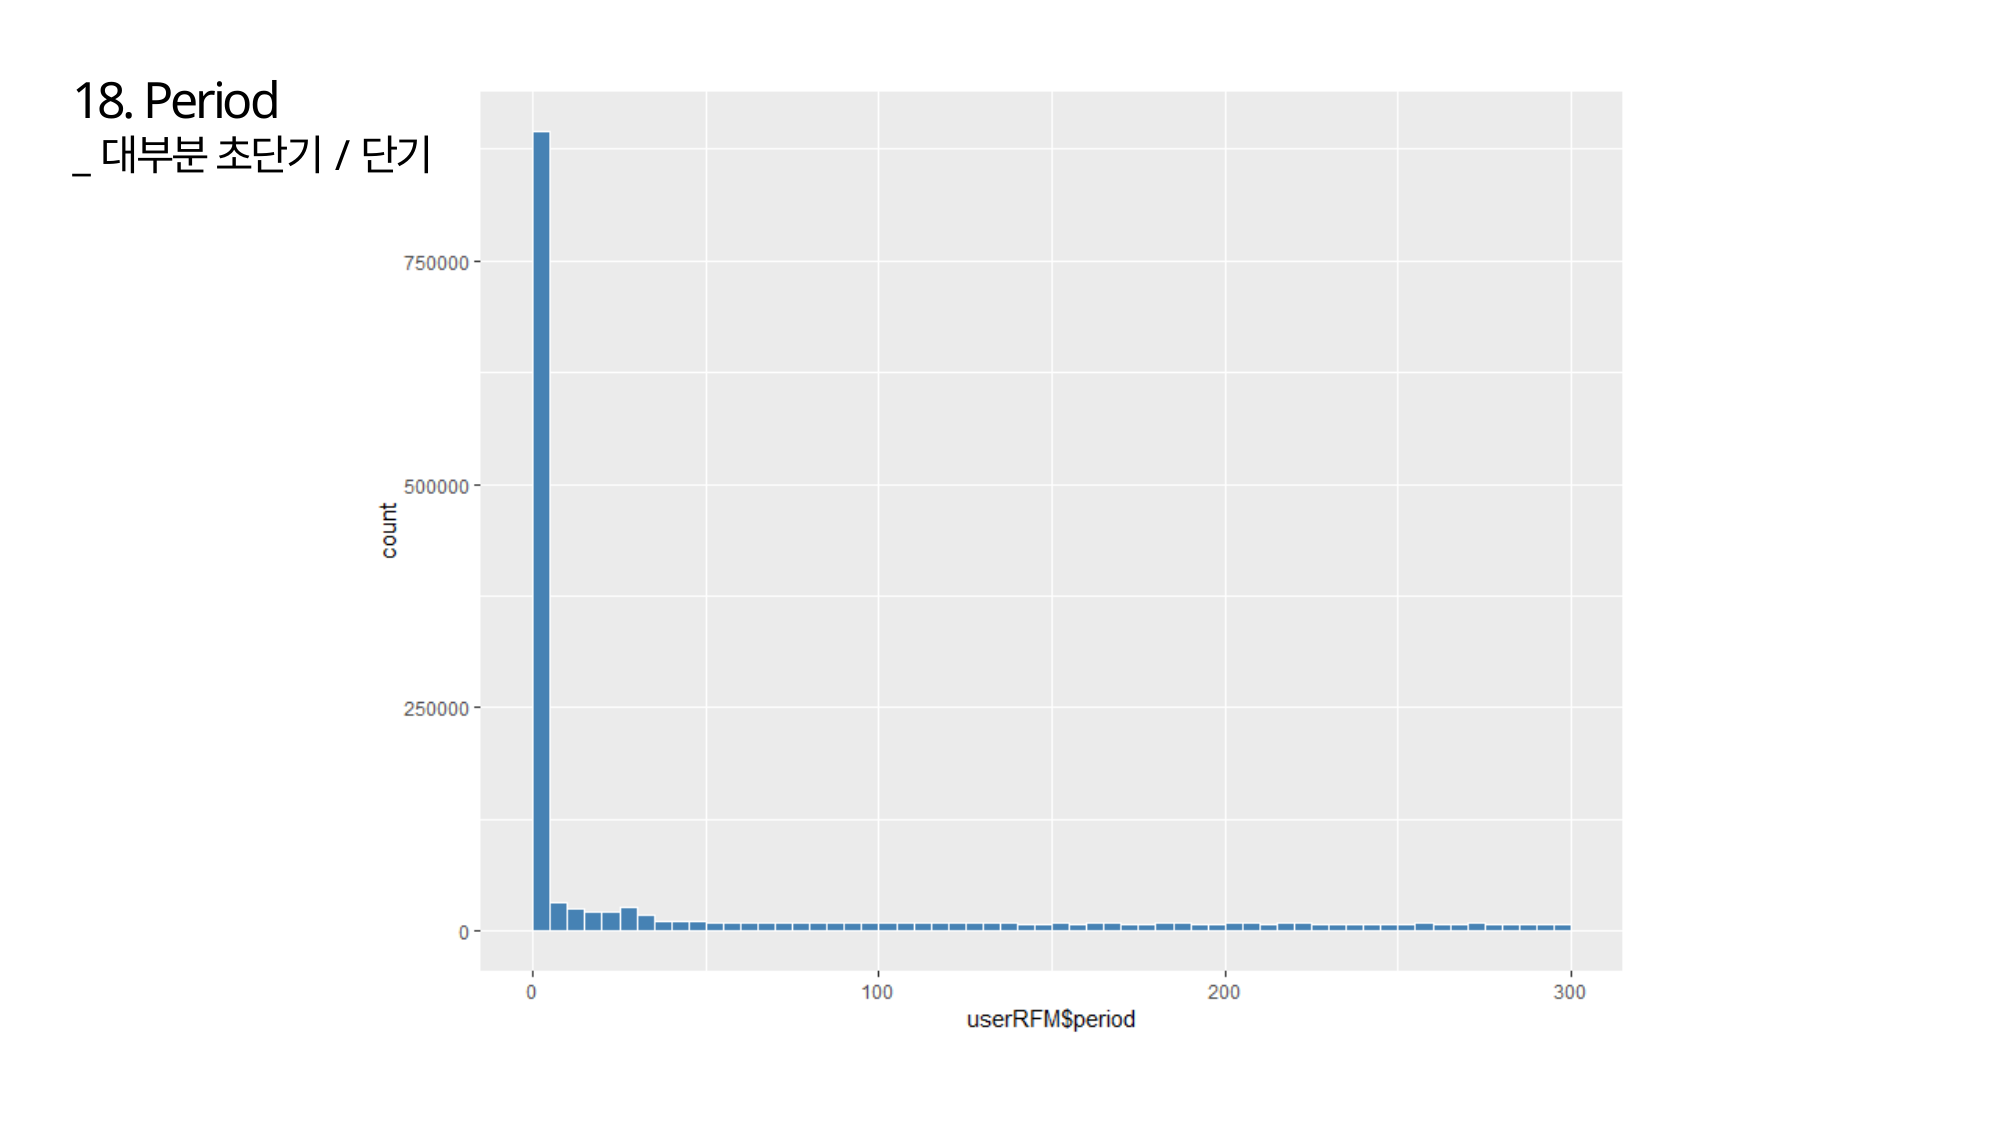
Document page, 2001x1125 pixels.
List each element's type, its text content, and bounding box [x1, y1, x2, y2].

picture [365, 81, 1635, 1043]
text_box 18. Period _대부분 초단기/단기 [57, 61, 1867, 187]
